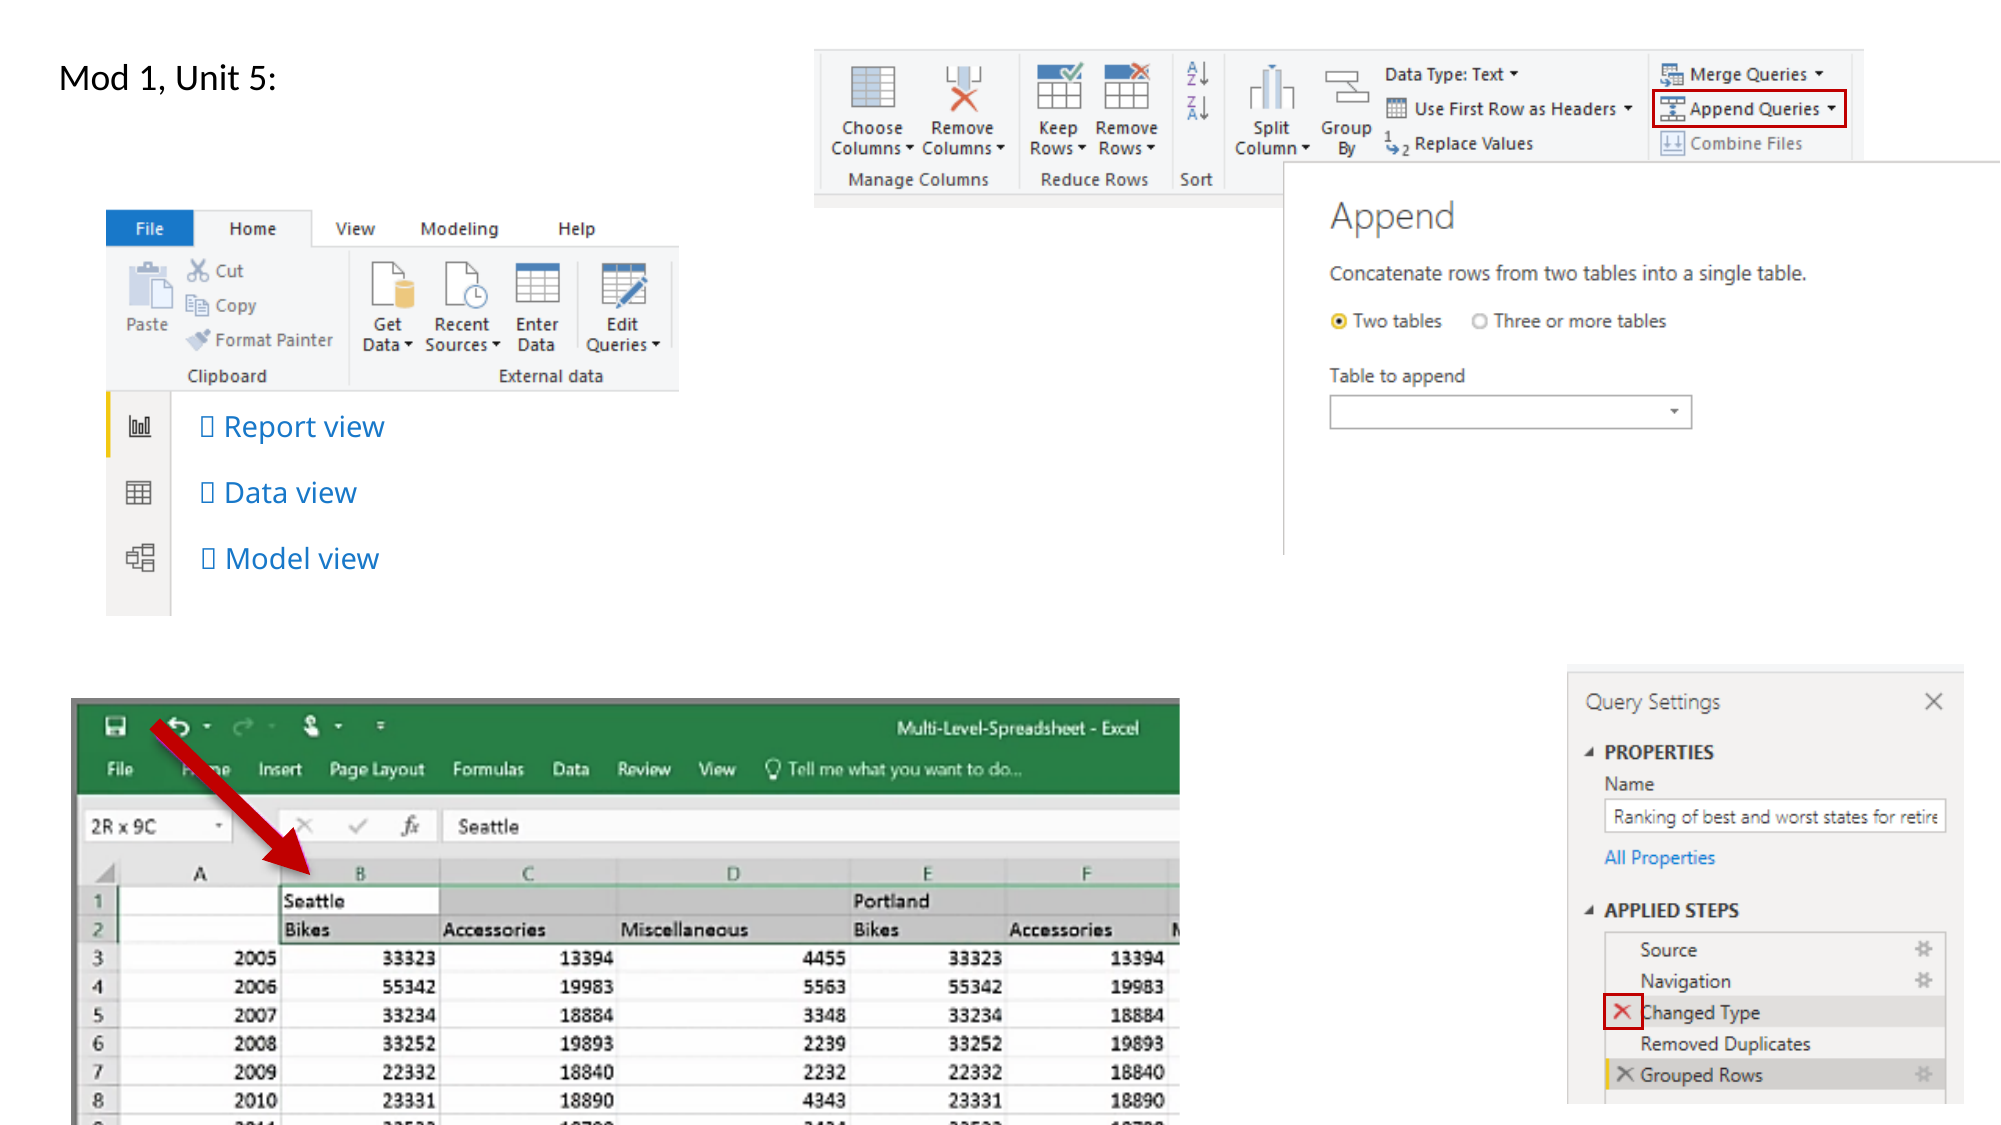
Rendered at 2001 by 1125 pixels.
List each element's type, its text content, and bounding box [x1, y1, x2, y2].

text_box Mod 1, Unit 5: [43, 45, 293, 106]
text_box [154, 723, 311, 875]
picture [1567, 664, 1964, 1104]
picture [814, 40, 2000, 555]
picture [106, 207, 679, 616]
picture [71, 698, 1180, 1125]
